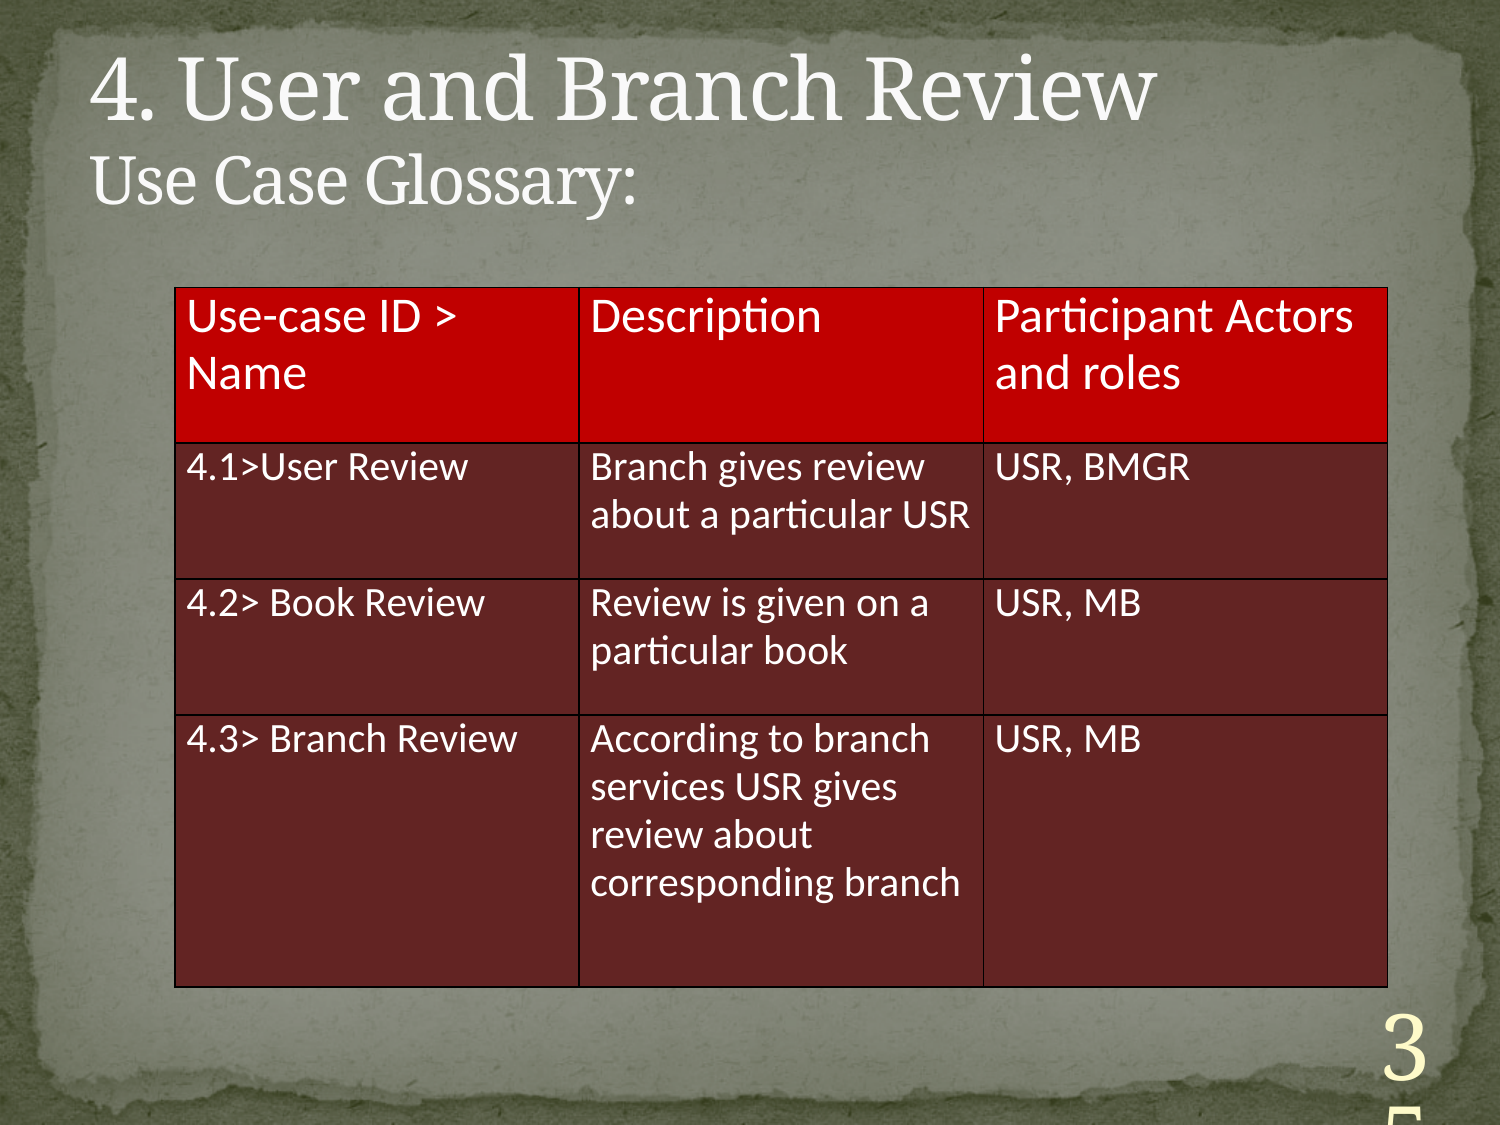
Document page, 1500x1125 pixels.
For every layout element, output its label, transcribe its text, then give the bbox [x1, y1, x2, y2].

table_header Description [580, 288, 983, 442]
table_cell Branch gives review about a particular USR [580, 444, 983, 578]
table_cell According to branch services USR gives review about corresponding branch [580, 716, 983, 986]
table_header Participant Actors and roles [984, 288, 1387, 442]
table_cell USR, BMGR [984, 444, 1387, 578]
table_cell USR, MB [984, 580, 1387, 714]
table_cell USR, MB [984, 716, 1387, 986]
table_cell 4.3> Branch Review [176, 716, 578, 986]
slide_number 35 [1379, 1014, 1480, 1089]
table_cell 4.1>User Review [176, 444, 578, 578]
title 4. User and Branch Review Use Case Glossary: [74, 24, 1425, 225]
table_header Use-case ID > Name [176, 288, 578, 442]
table_cell 4.2> Book Review [176, 580, 578, 714]
table_cell Review is given on a particular book [580, 580, 983, 714]
